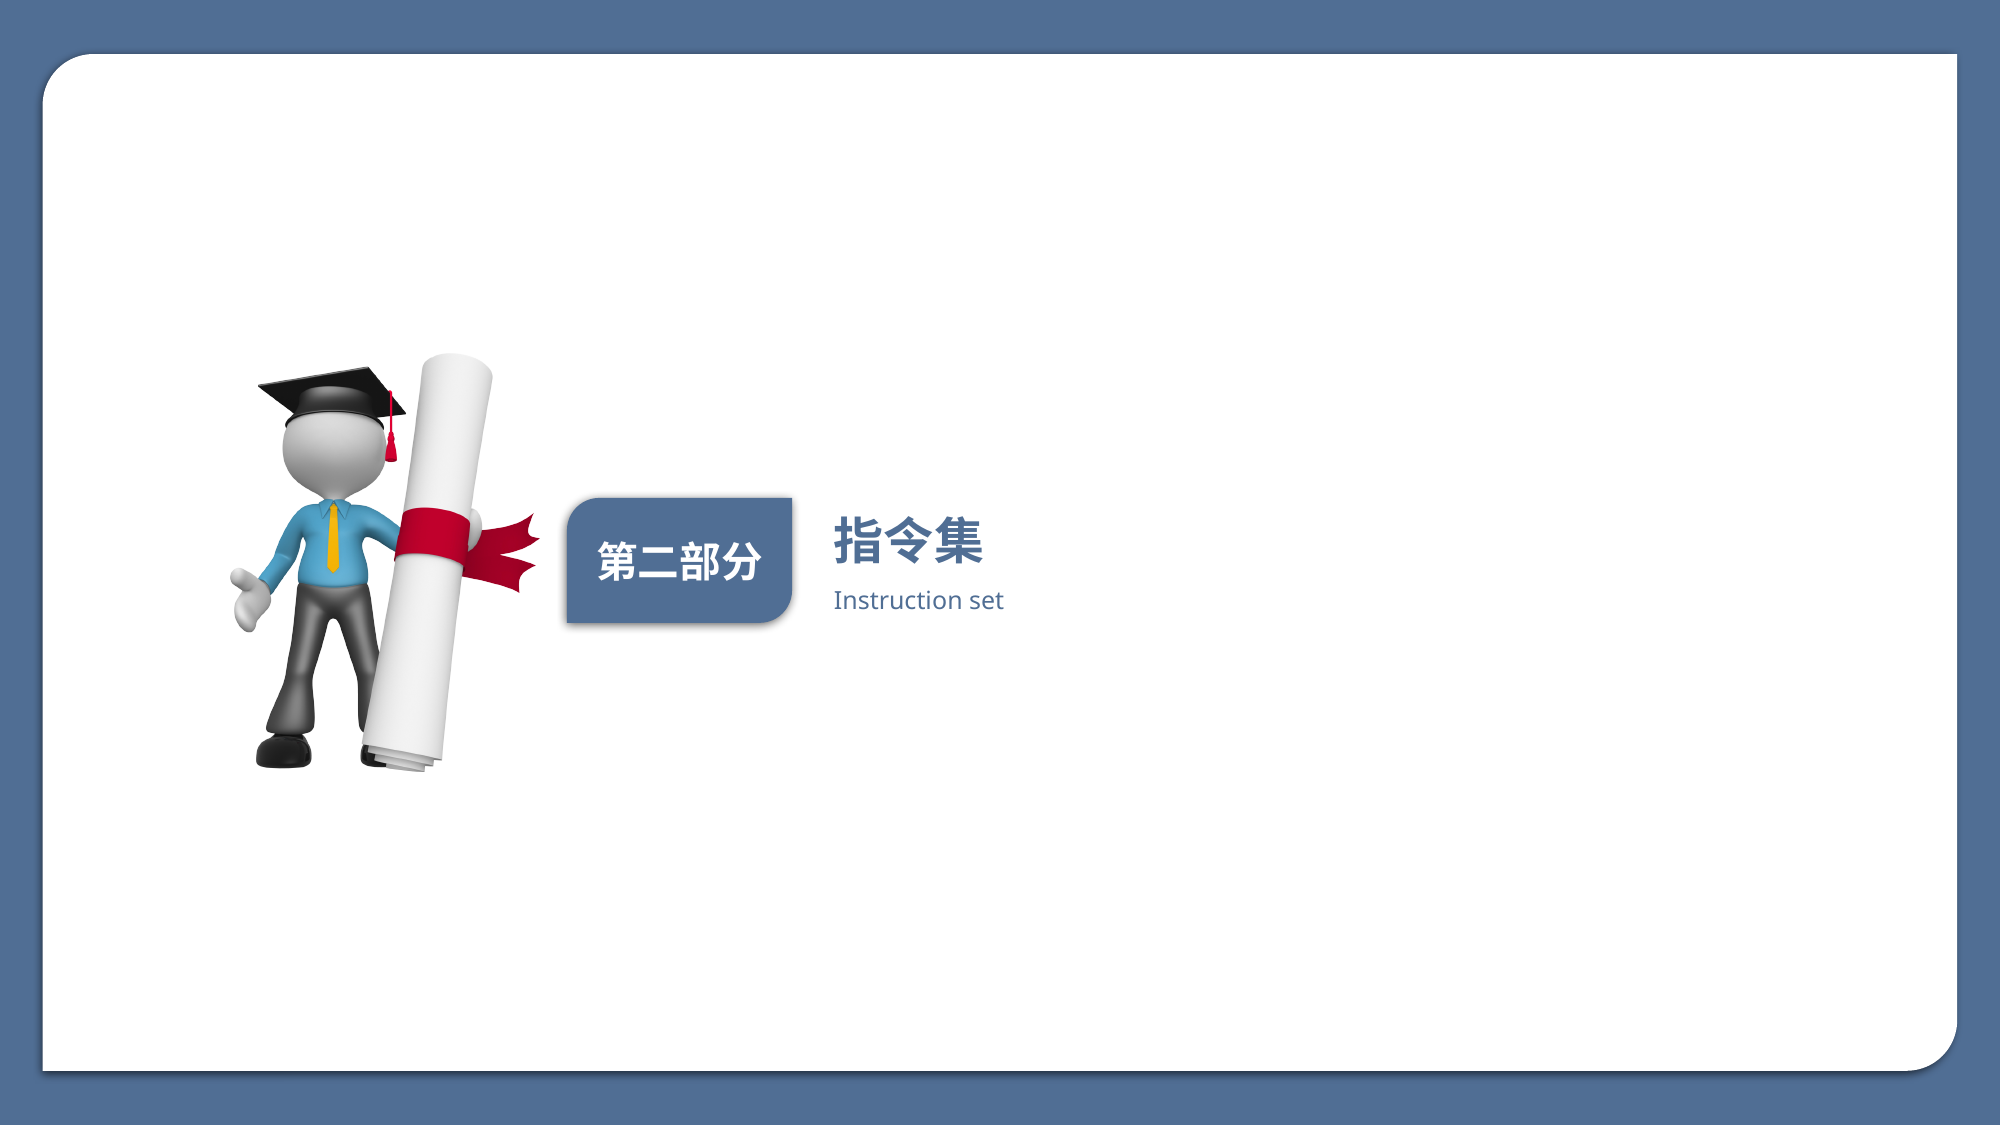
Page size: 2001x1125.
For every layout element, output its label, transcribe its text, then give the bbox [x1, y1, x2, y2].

picture [230, 353, 540, 772]
text_box 第二部分 [566, 497, 793, 623]
text_box [42, 54, 1958, 1071]
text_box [819, 502, 1669, 623]
